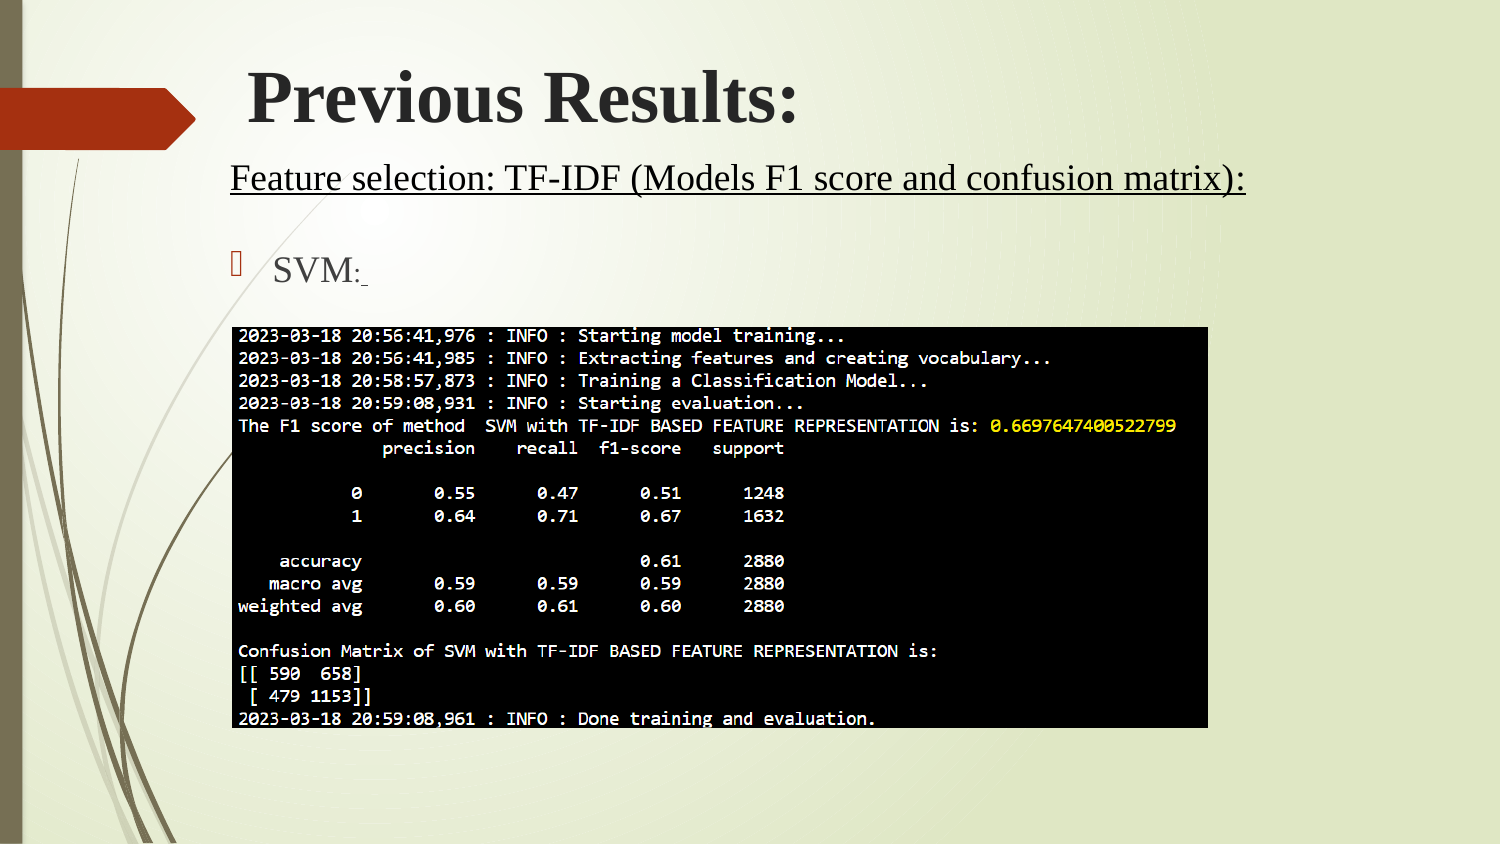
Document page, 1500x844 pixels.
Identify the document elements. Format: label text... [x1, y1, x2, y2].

picture [231, 327, 1208, 728]
list SVM: [215, 237, 1416, 728]
title Previous Results: [232, 39, 1329, 145]
text_box Feature selection: TF-IDF (Models F1 score and confusion matrix): [215, 145, 1346, 206]
